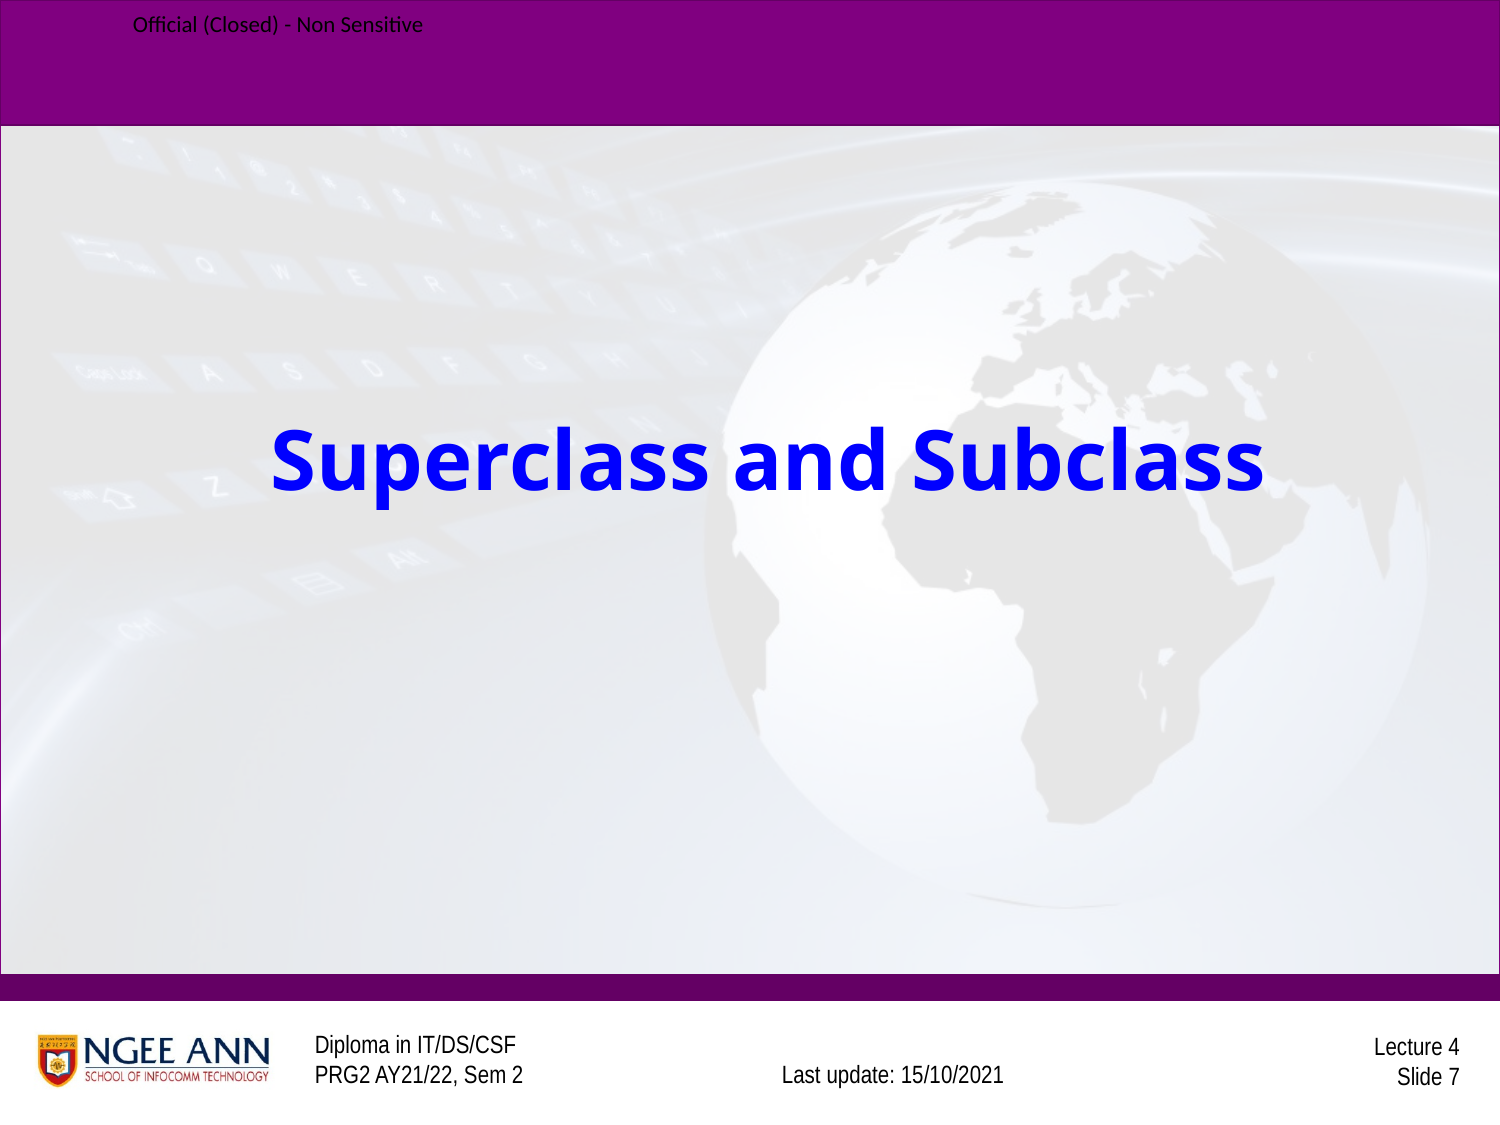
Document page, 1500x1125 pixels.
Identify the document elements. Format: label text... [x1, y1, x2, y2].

text_box Superclass and Subclass [199, 399, 1338, 515]
picture [12, 1012, 294, 1109]
